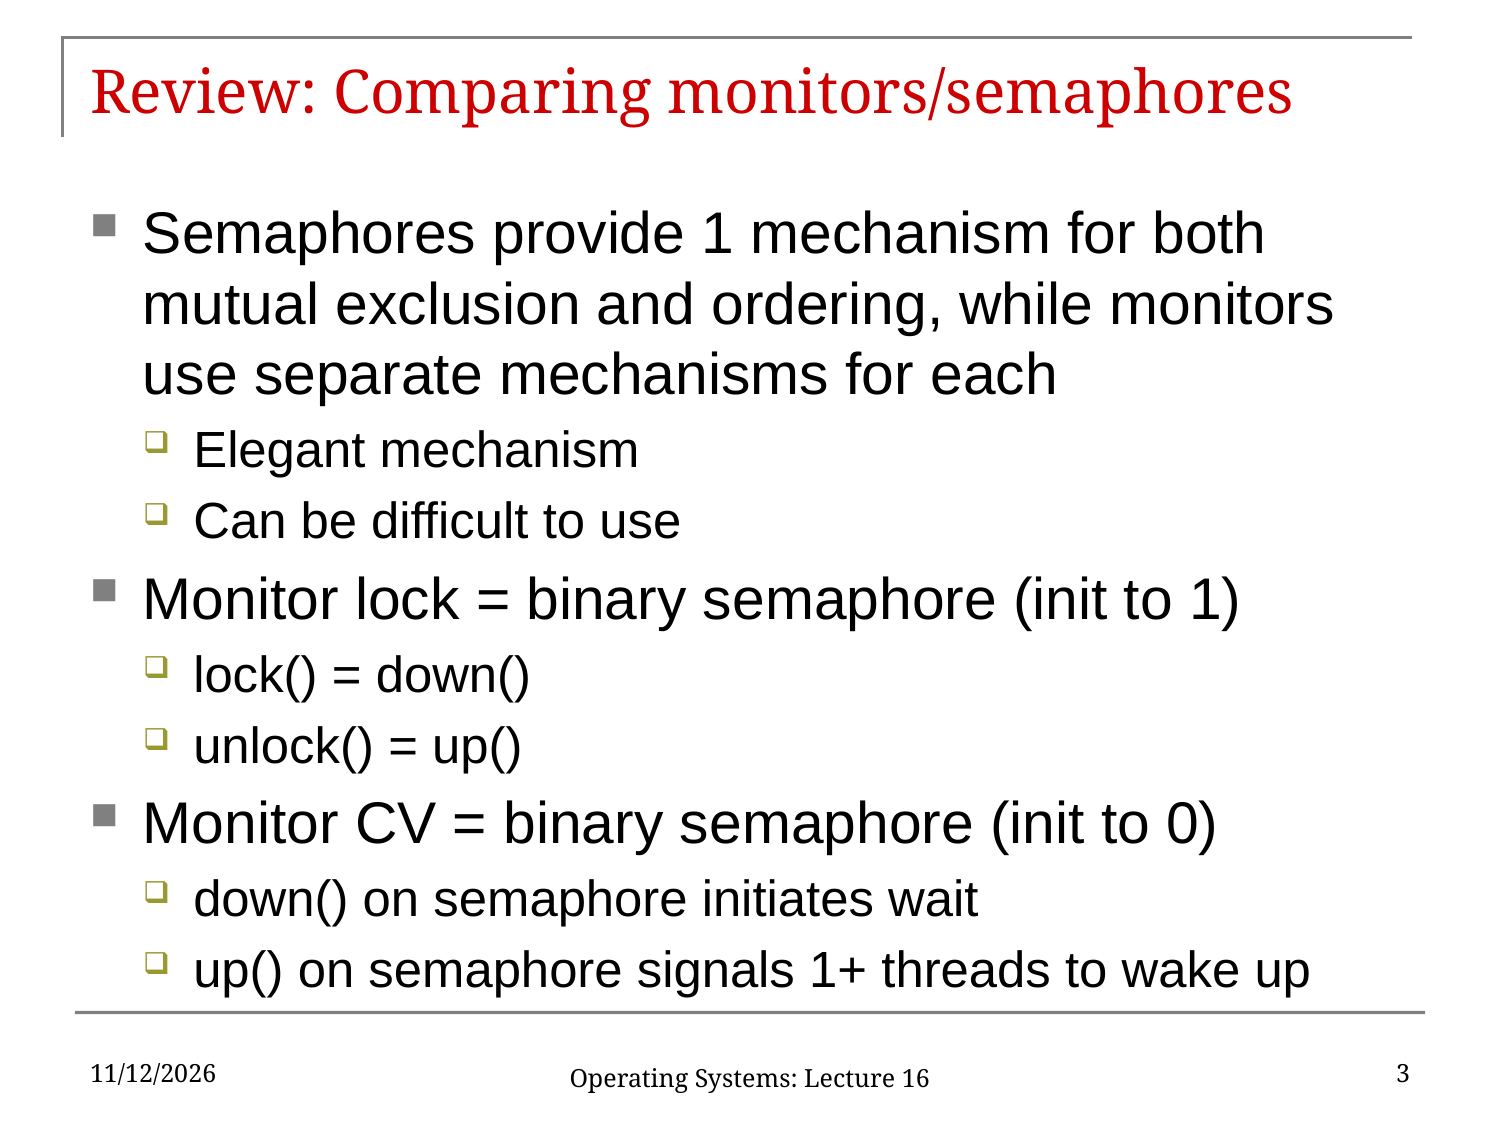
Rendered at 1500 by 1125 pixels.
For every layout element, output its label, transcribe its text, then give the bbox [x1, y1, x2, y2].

slide_number 3 [1074, 1023, 1426, 1100]
title Review: Comparing monitors/semaphores [75, 45, 1425, 163]
footer Operating Systems: Lecture 16 [512, 1024, 988, 1101]
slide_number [74, 1023, 426, 1100]
list Semaphores provide 1 mechanism for both mutual exclusion and ordering, while monitors use separate mechanisms for each Elegant mechanism Can be difficult to use Monitor lock = binary semaphore (init to 1) lock() = down() unlock() = up() Monitor CV = binary semaphore (init to 0) down() on semaphore initiates wait up() on semaphore signals 1+ threads to wake up [75, 187, 1425, 1006]
